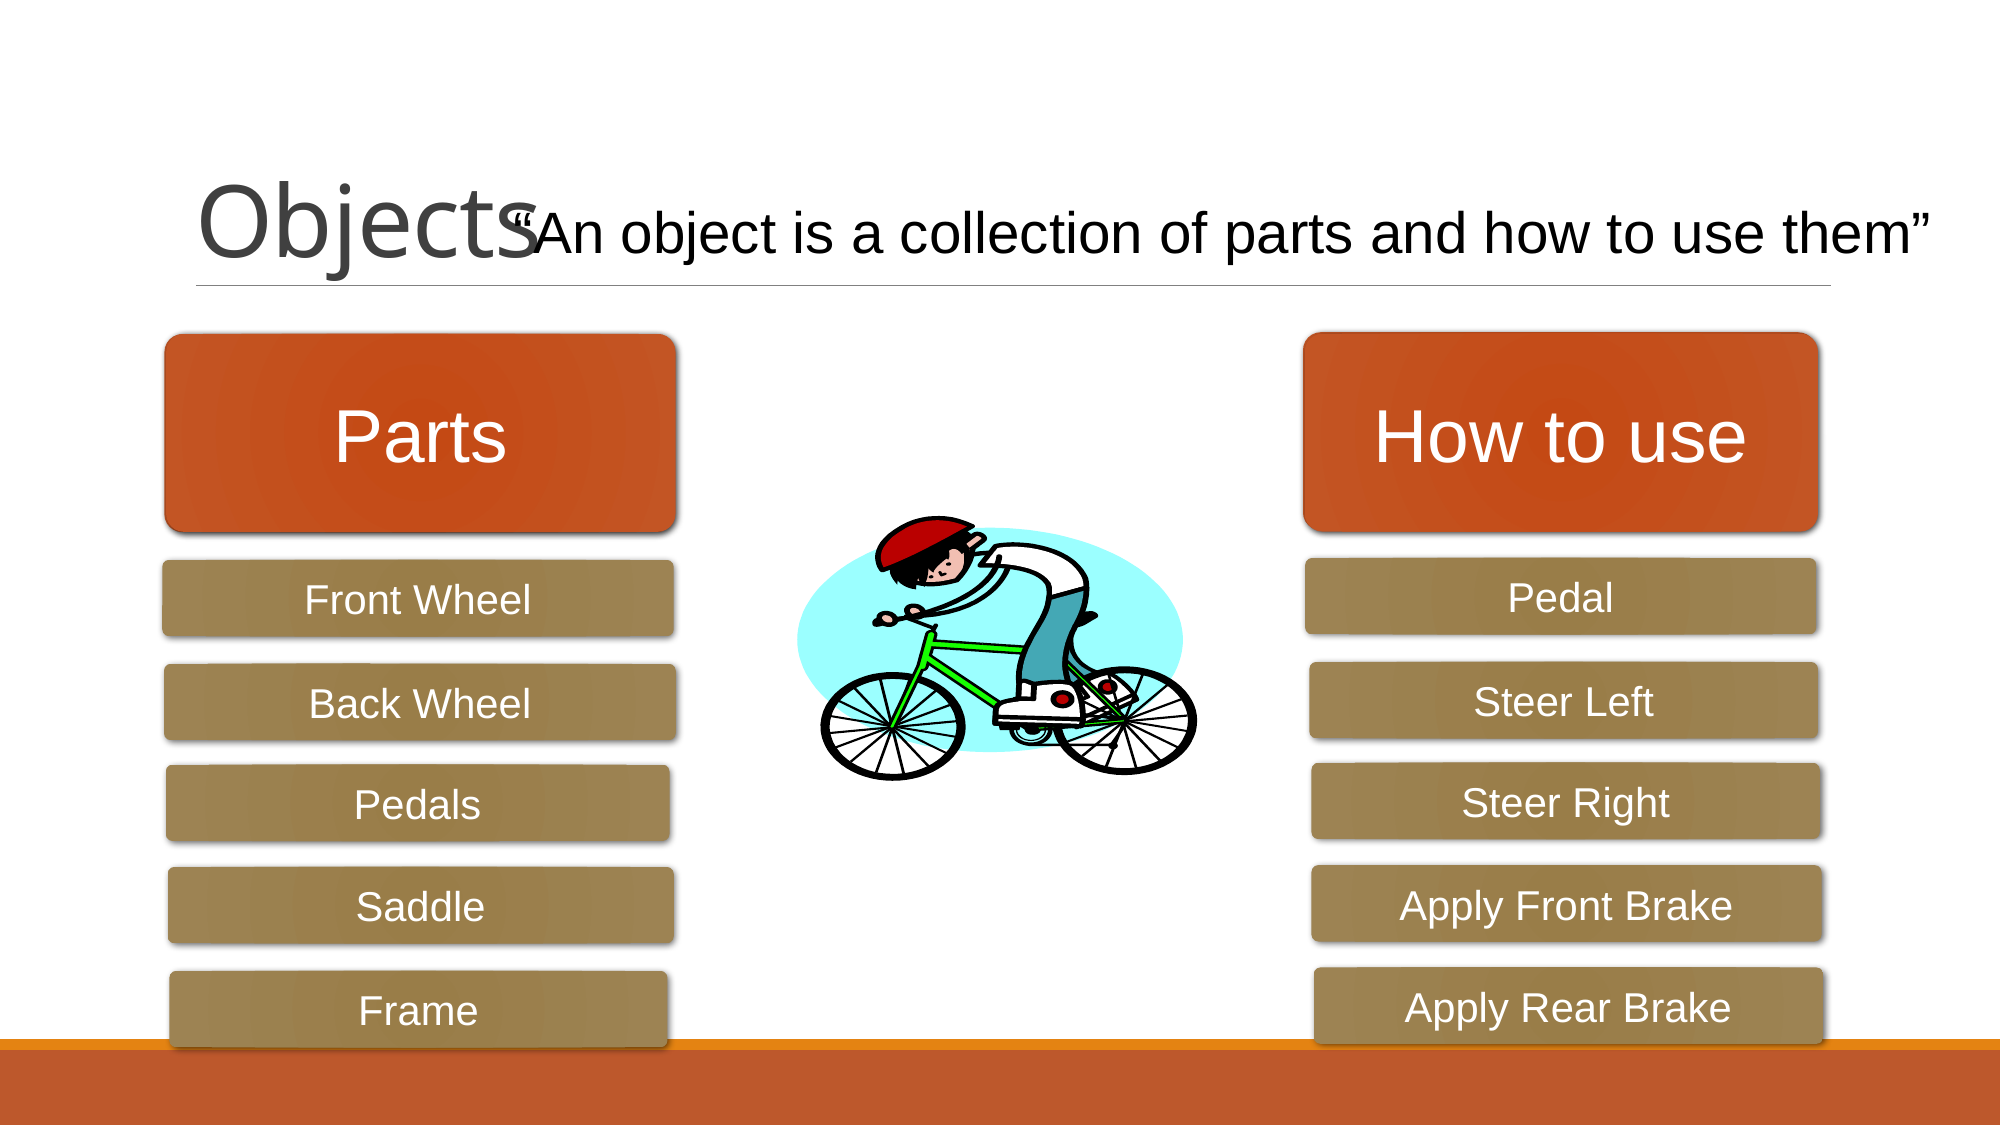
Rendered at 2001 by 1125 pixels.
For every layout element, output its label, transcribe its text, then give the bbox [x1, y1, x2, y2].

text_box Saddle [167, 866, 674, 944]
text_box Pedals [165, 764, 670, 842]
picture [796, 504, 1200, 789]
text_box Back Wheel [163, 663, 676, 741]
text_box Steer Left [1309, 661, 1819, 739]
text_box Front Wheel [162, 559, 674, 637]
text_box Pedal [1305, 557, 1817, 635]
text_box Parts [166, 333, 676, 532]
text_box Steer Right [1311, 762, 1820, 840]
text_box Frame [169, 970, 668, 1048]
text_box Apply Front Brake [1311, 865, 1822, 942]
text_box Apply Rear Brake [1313, 967, 1824, 1044]
title Objects [180, 47, 1830, 285]
text_box How to use [1304, 333, 1818, 532]
text_box “An object is a collection of parts and how to use them” [487, 187, 1960, 273]
